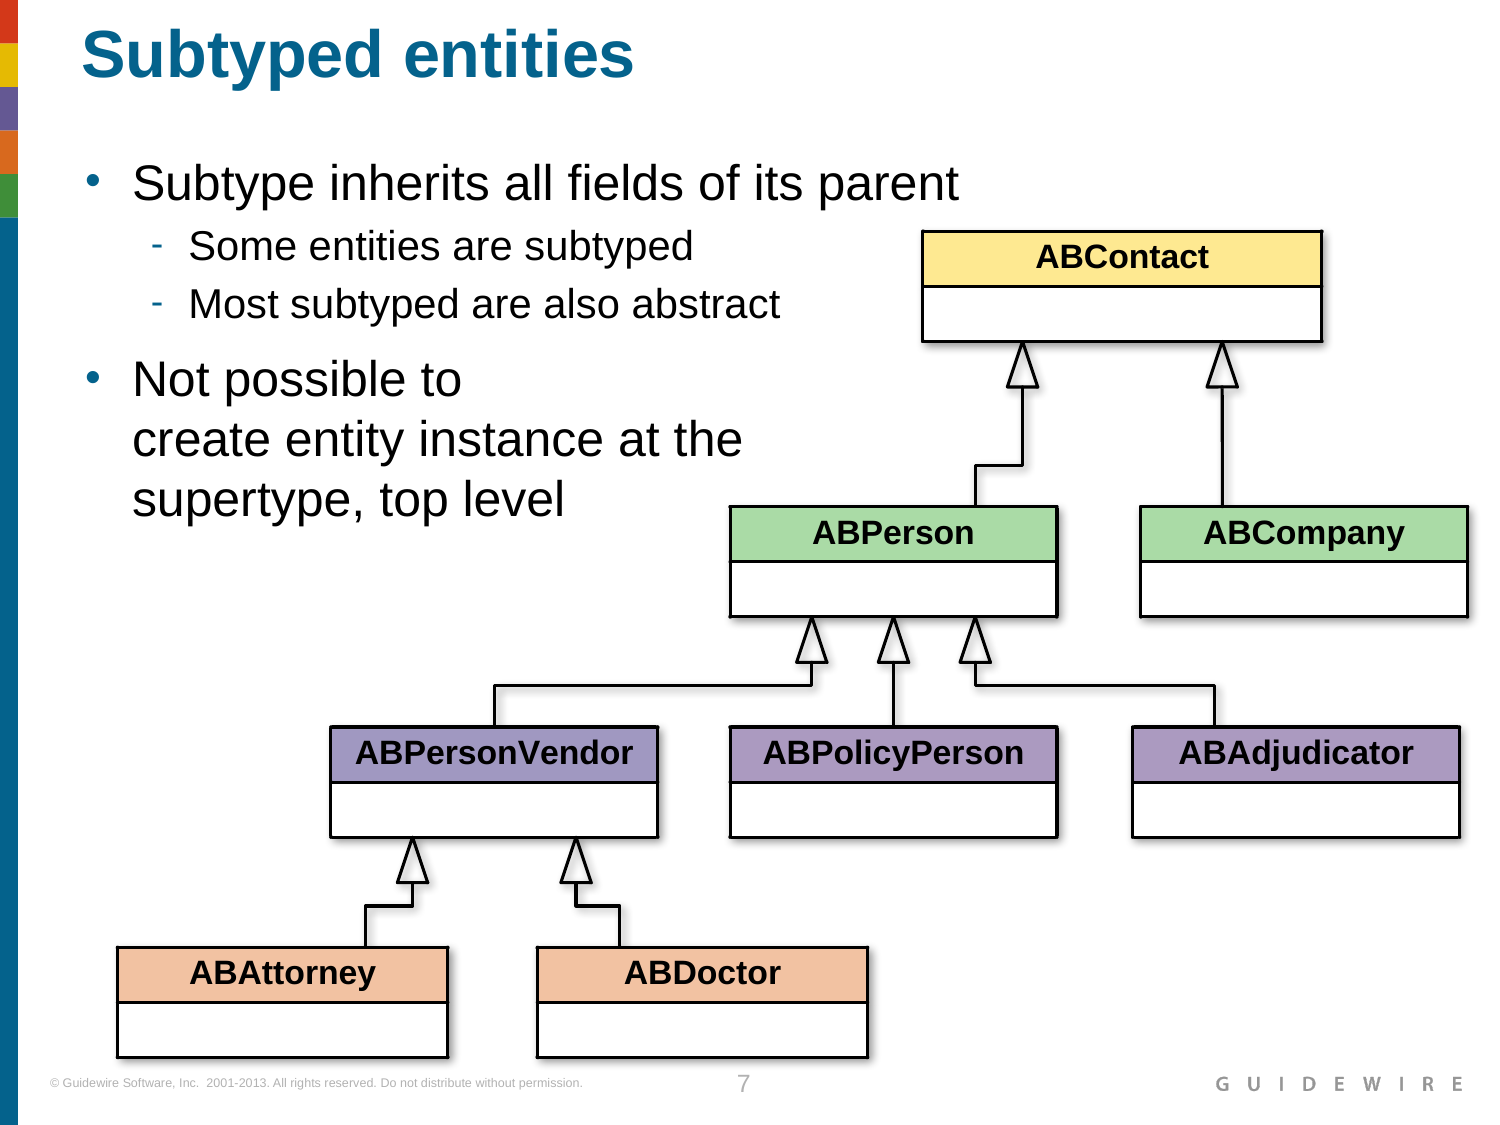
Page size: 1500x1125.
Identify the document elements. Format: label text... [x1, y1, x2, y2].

list Subtype inherits all fields of its parent Some entities are subtyped Most subtyped are also abstract Not possible to create entity instance at the supertype, top level [85, 149, 963, 1049]
title Subtyped entities [81, 19, 1446, 142]
picture [1215, 1073, 1480, 1096]
picture [111, 225, 1474, 1063]
